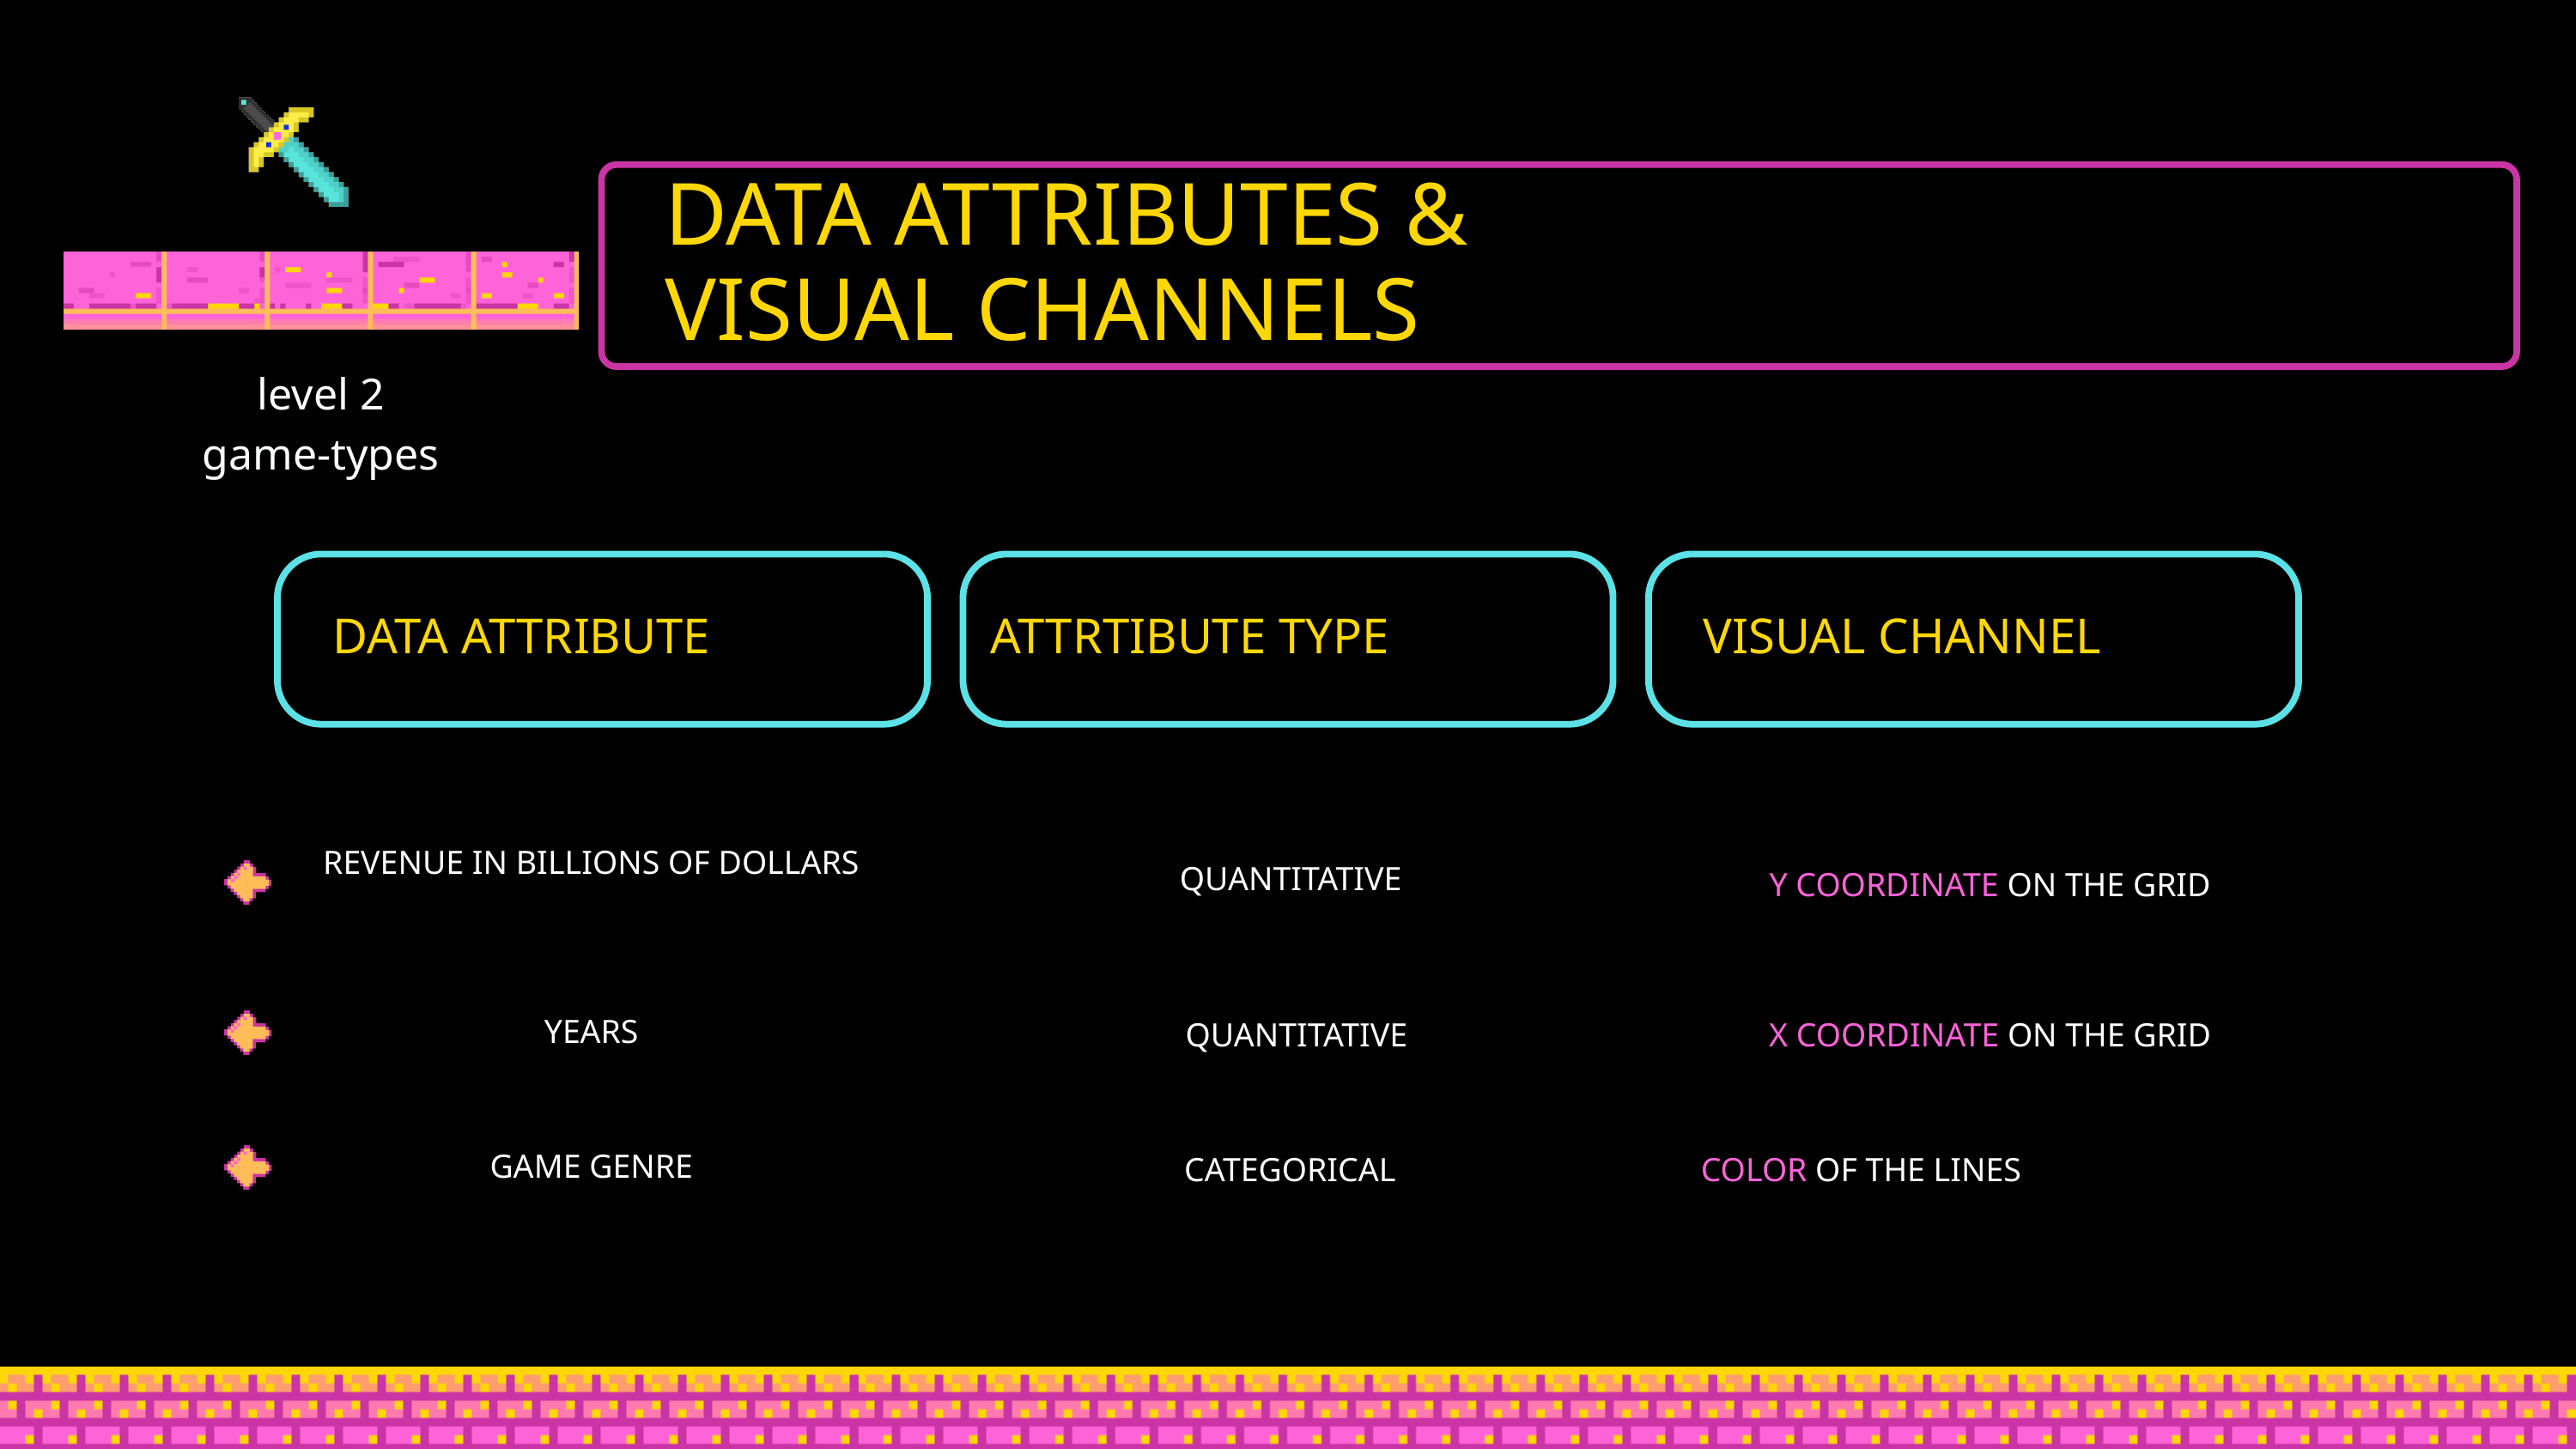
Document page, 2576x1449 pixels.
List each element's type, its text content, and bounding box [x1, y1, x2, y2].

text_box [64, 252, 580, 330]
text_box X COORDINATE ON THE GRID [1700, 1014, 2280, 1053]
picture [239, 82, 349, 207]
text_box [224, 1145, 272, 1190]
text_box [224, 860, 272, 905]
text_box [0, 1366, 2576, 1449]
text_box level 2 game-types [64, 358, 579, 479]
text_box CATEGORICAL [1142, 1149, 1438, 1188]
text_box COLOR OF THE LINES [1700, 1149, 2280, 1188]
text_box [224, 1010, 272, 1055]
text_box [601, 164, 2518, 367]
text_box Y COORDINATE ON THE GRID [1700, 864, 2280, 903]
text_box GAME GENRE [301, 1146, 881, 1185]
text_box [276, 554, 928, 724]
text_box YEARS [301, 1011, 881, 1051]
text_box QUANTITATIVE [1134, 1014, 1459, 1053]
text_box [963, 554, 1613, 724]
text_box QUANTITATIVE [1127, 858, 1454, 897]
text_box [1648, 554, 2300, 724]
text_box REVENUE IN BILLIONS OF DOLLARS [301, 842, 881, 882]
